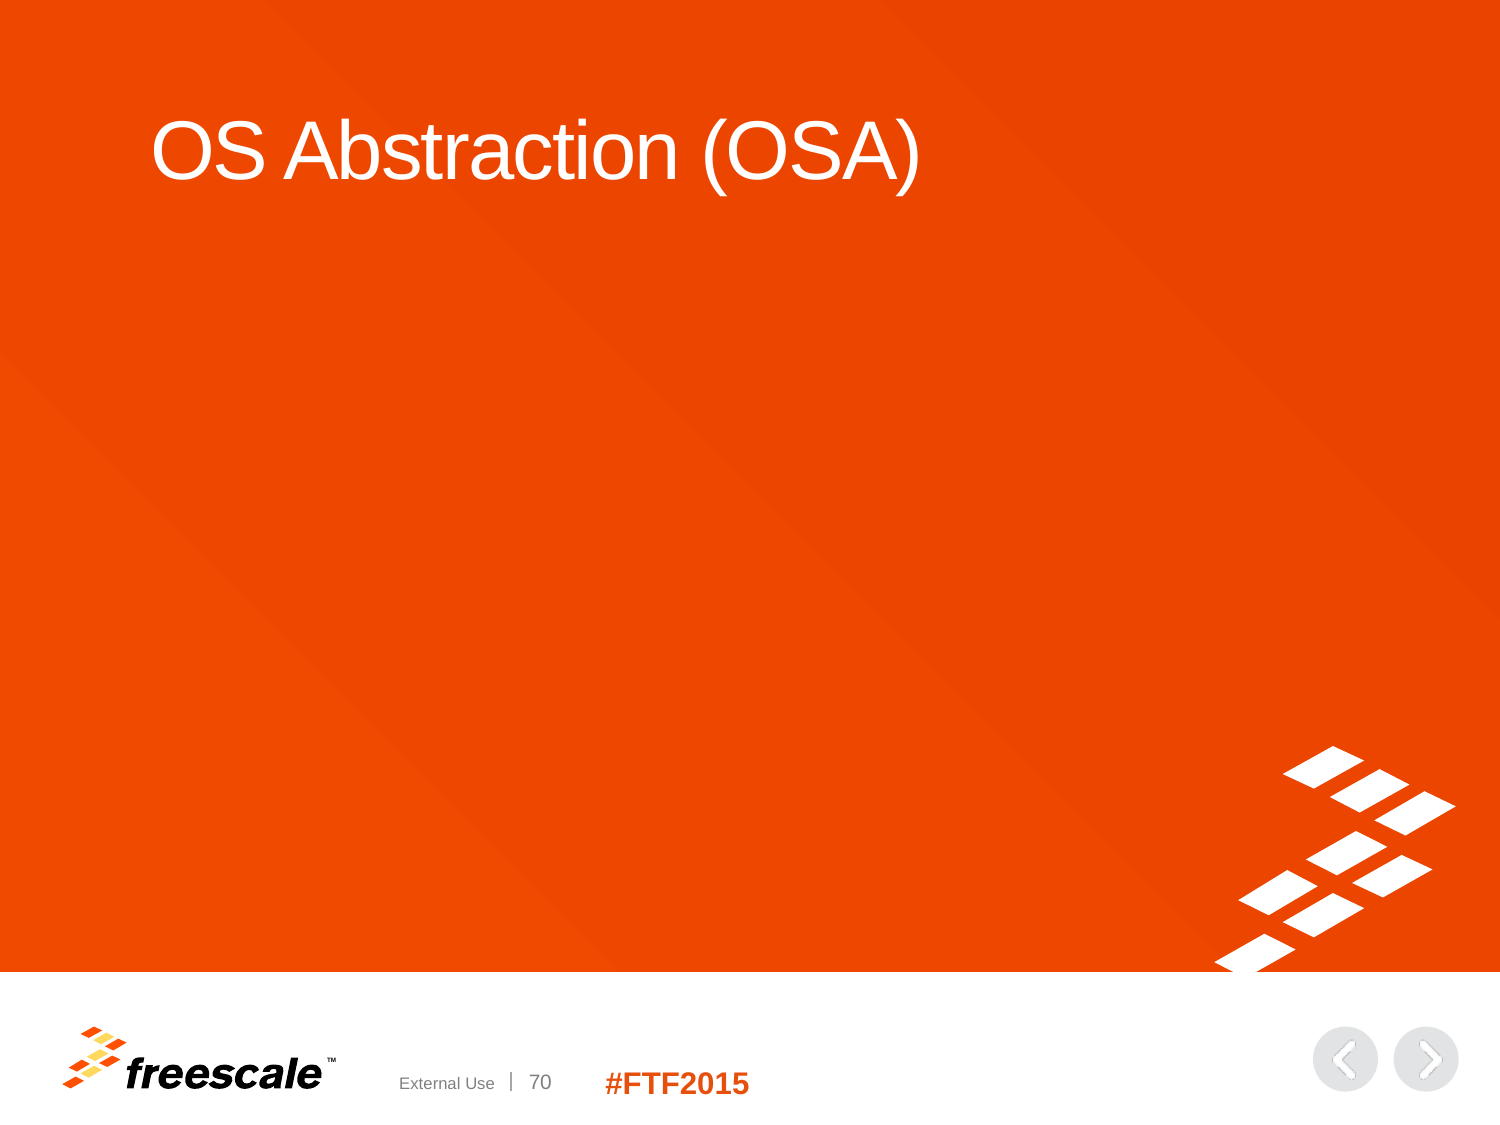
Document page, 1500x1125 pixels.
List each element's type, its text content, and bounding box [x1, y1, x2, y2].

picture [1316, 1032, 1376, 1088]
title OS Abstraction (OSA) [134, 88, 1350, 199]
picture [1400, 1032, 1459, 1088]
